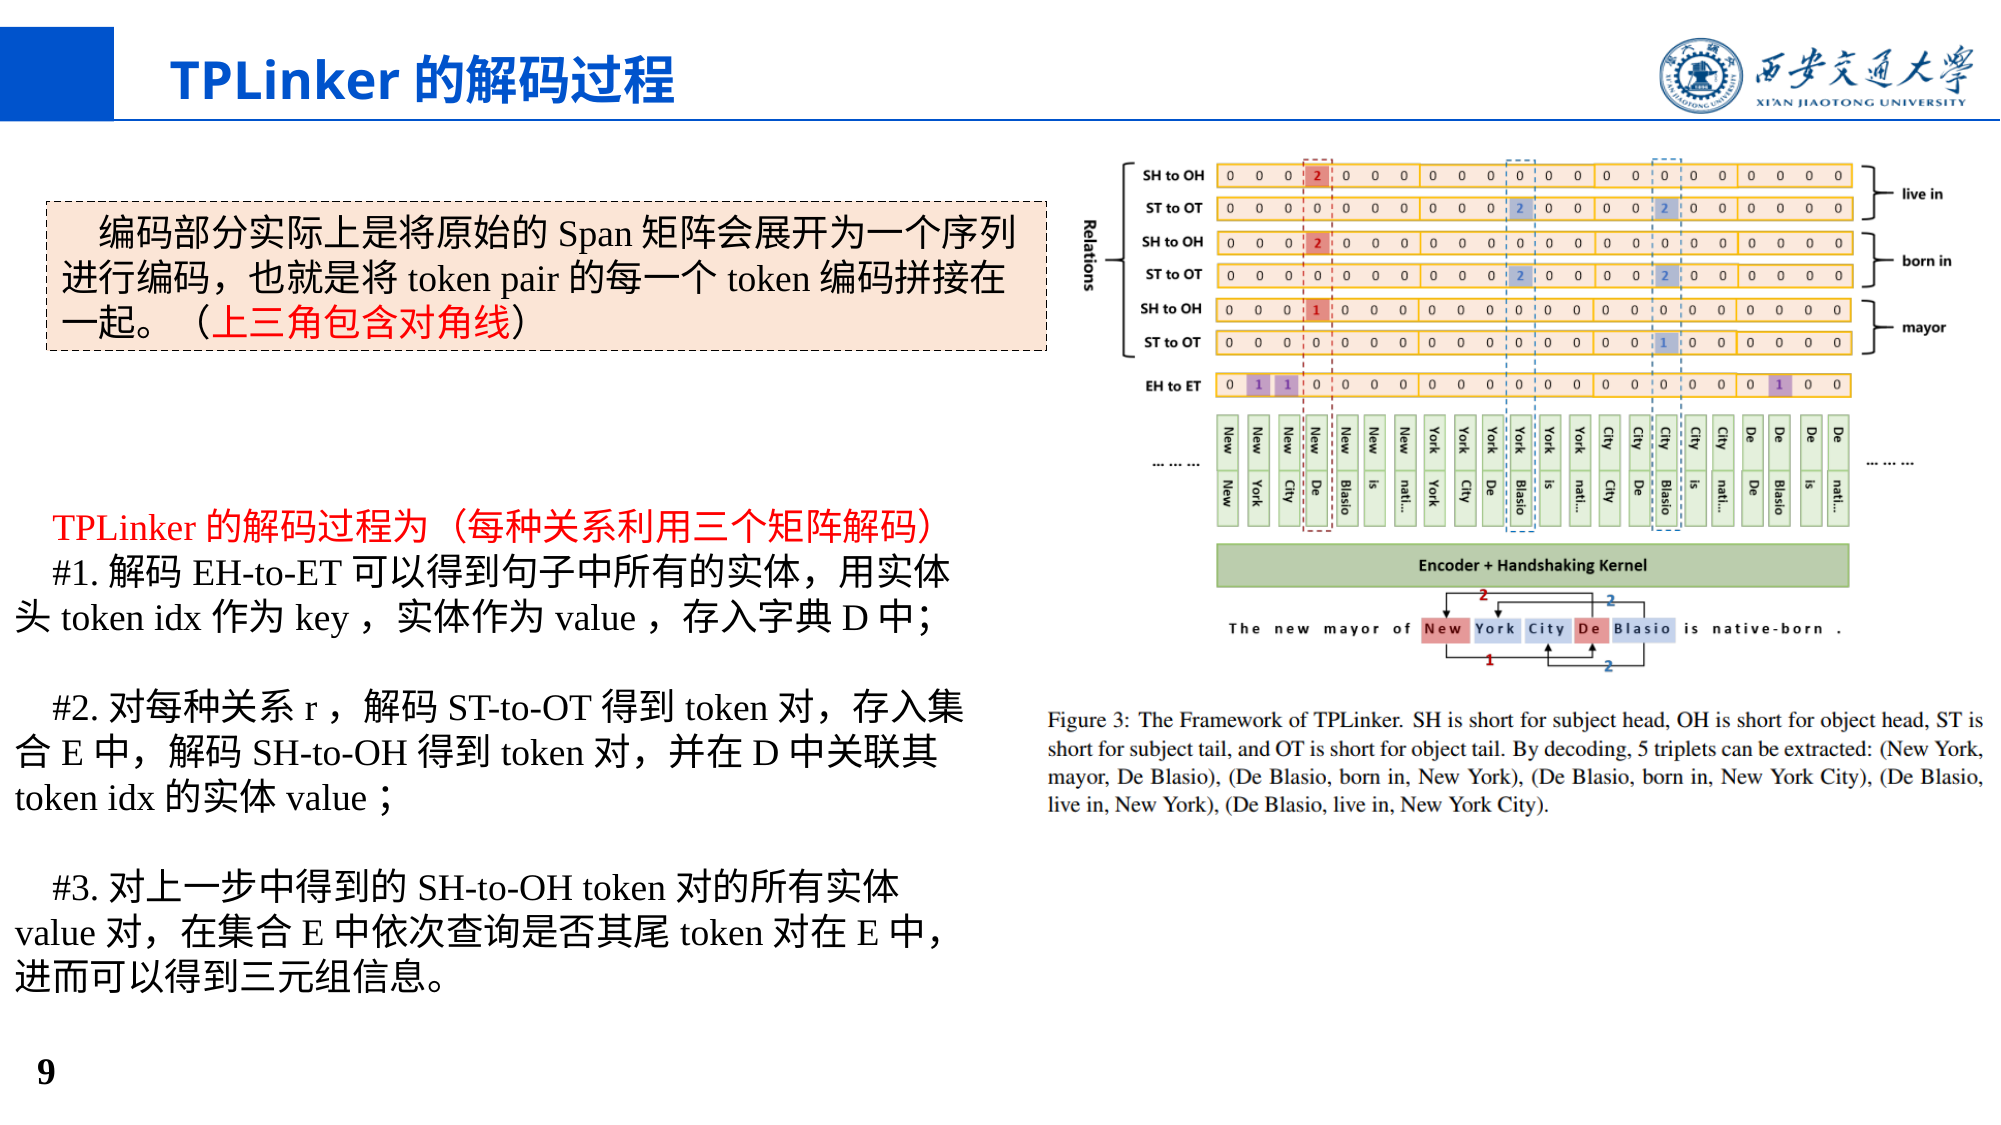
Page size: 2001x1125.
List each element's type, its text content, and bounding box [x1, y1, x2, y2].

text_box 9 [22, 1039, 71, 1100]
text_box TPLinker的解码过程为（每种关系利用三个矩阵解码） #1.解码EH-to-ET可以得到句子中所有的实体，用实体头token idx作为key，实体作为value，存入字典D中； #2.对每种关系r，解码ST-to-OT得到token对，存入集合E中，解码SH-to-OH得到token对，并在D中关联其token idx的实体value； #3.对上一步中得到的SH-to-OH token对的所有实体value对，在集合E中依次查询是否其尾token对在E中，进而可以得到三元组信息。 [0, 495, 1000, 1006]
picture [1659, 34, 1984, 122]
text_box TPLinker的解码过程 [169, 34, 1663, 110]
picture [1046, 144, 1985, 821]
